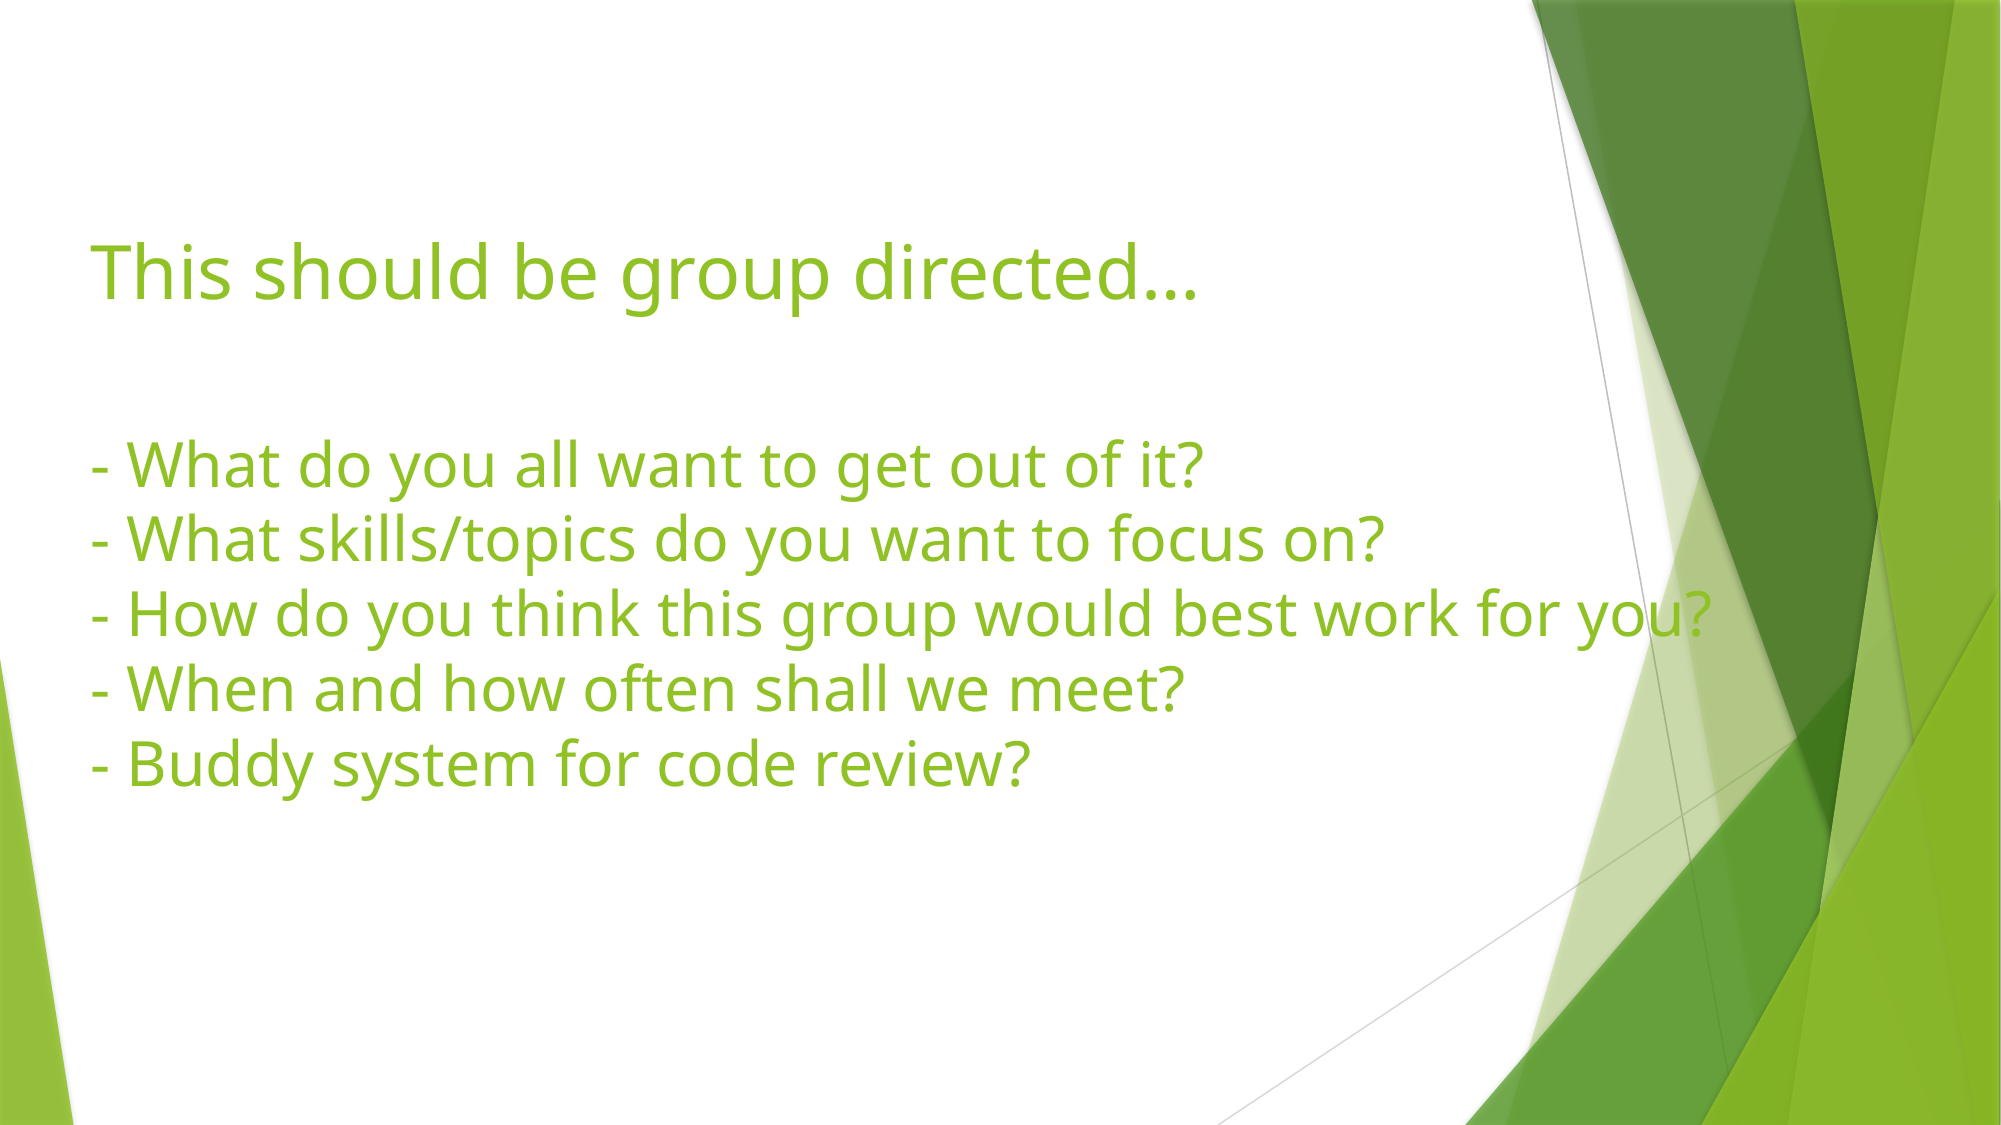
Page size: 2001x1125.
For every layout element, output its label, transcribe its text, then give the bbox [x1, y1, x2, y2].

title This should be group directed… - What do you all want to get out of it? - What skills/topics do you want to focus on? - How do you think this group would best work for you? - When and how often shall we meet? - Buddy system for code review? [75, 216, 1925, 962]
